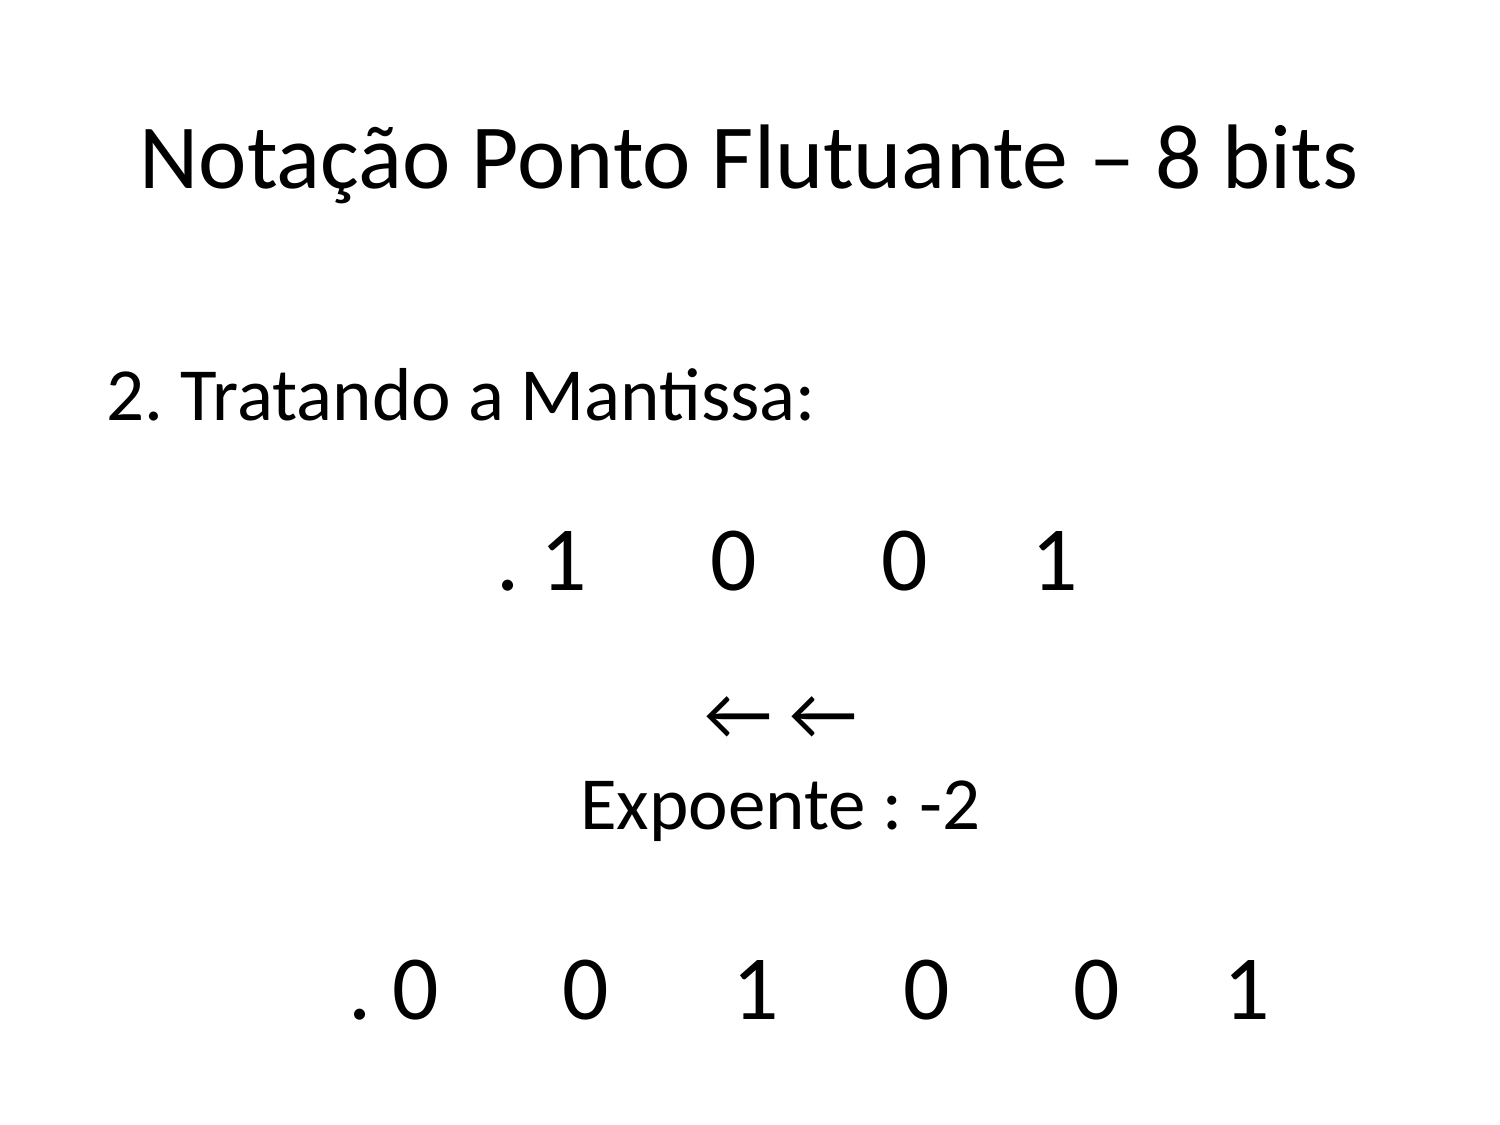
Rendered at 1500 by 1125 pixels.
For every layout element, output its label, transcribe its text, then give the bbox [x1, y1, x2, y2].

text_box . 0 0 1 0 0 1 [333, 920, 1288, 1046]
text_box ← ← Expoente : -2 [565, 656, 996, 852]
title Notação Ponto Flutuante – 8 bits [112, 30, 1388, 273]
text_box 2. Tratando a Mantissa: [92, 338, 849, 443]
text_box . 1 0 0 1 [481, 491, 1095, 617]
